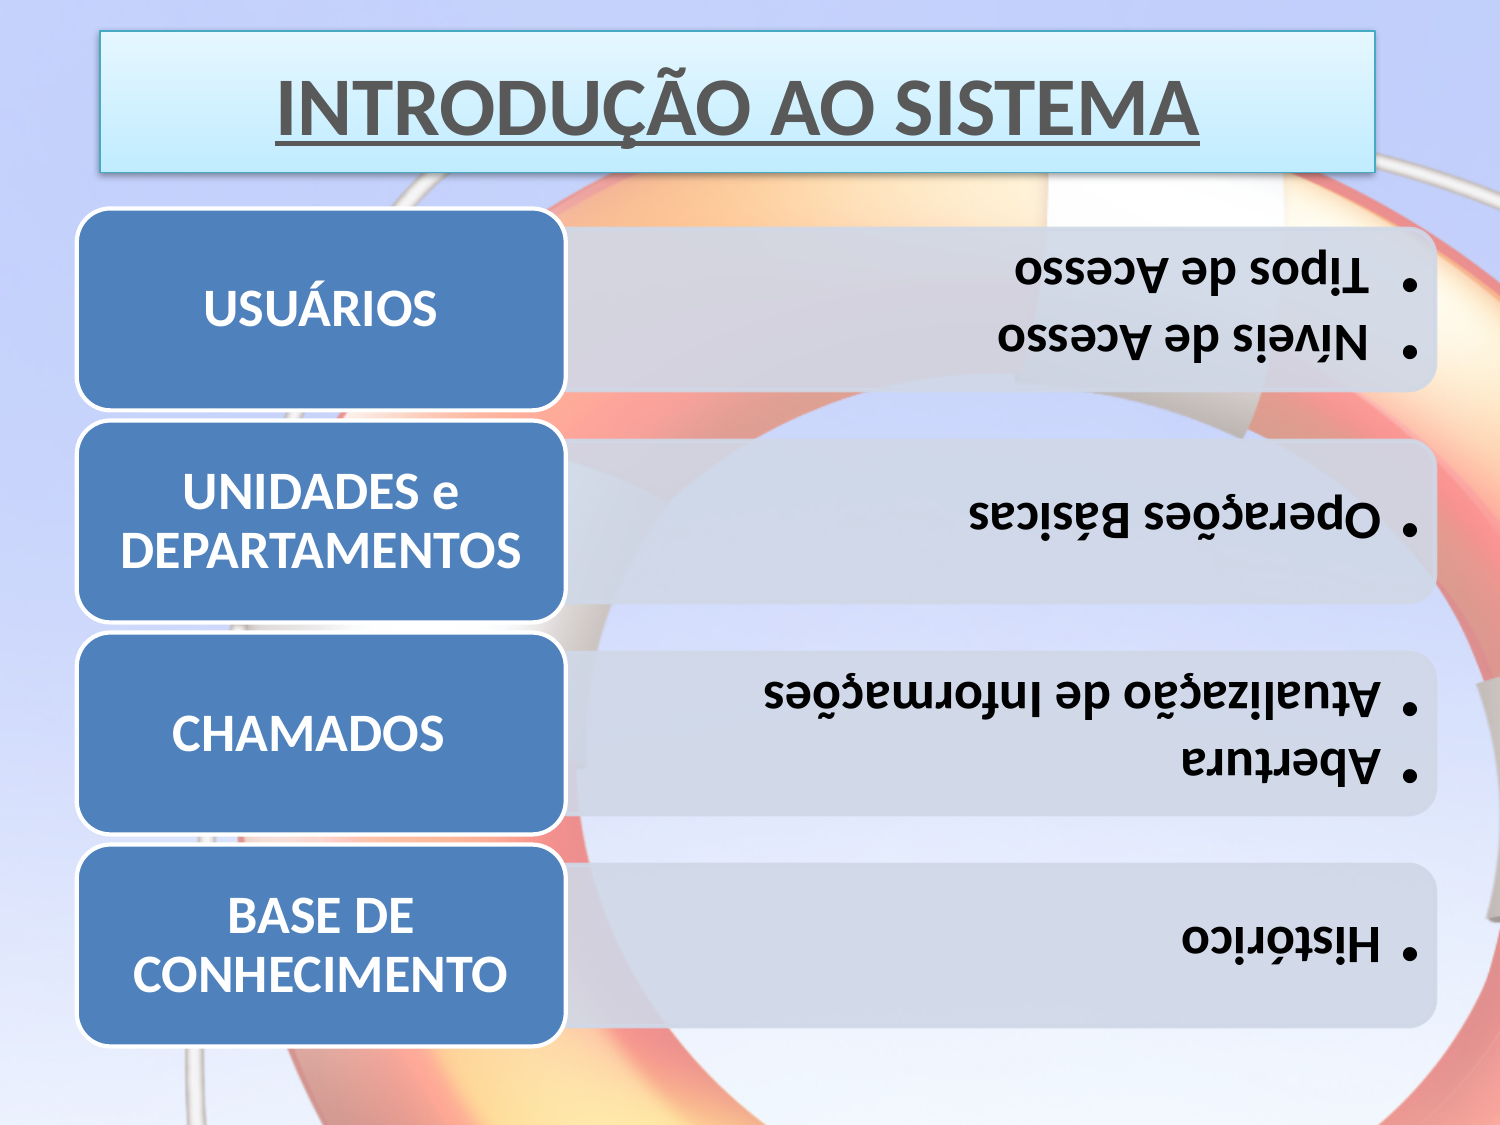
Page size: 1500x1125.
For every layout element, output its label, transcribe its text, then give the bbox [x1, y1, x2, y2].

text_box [76, 207, 1436, 1048]
text_box INTRODUÇÃO AO SISTEMA [99, 30, 1376, 173]
